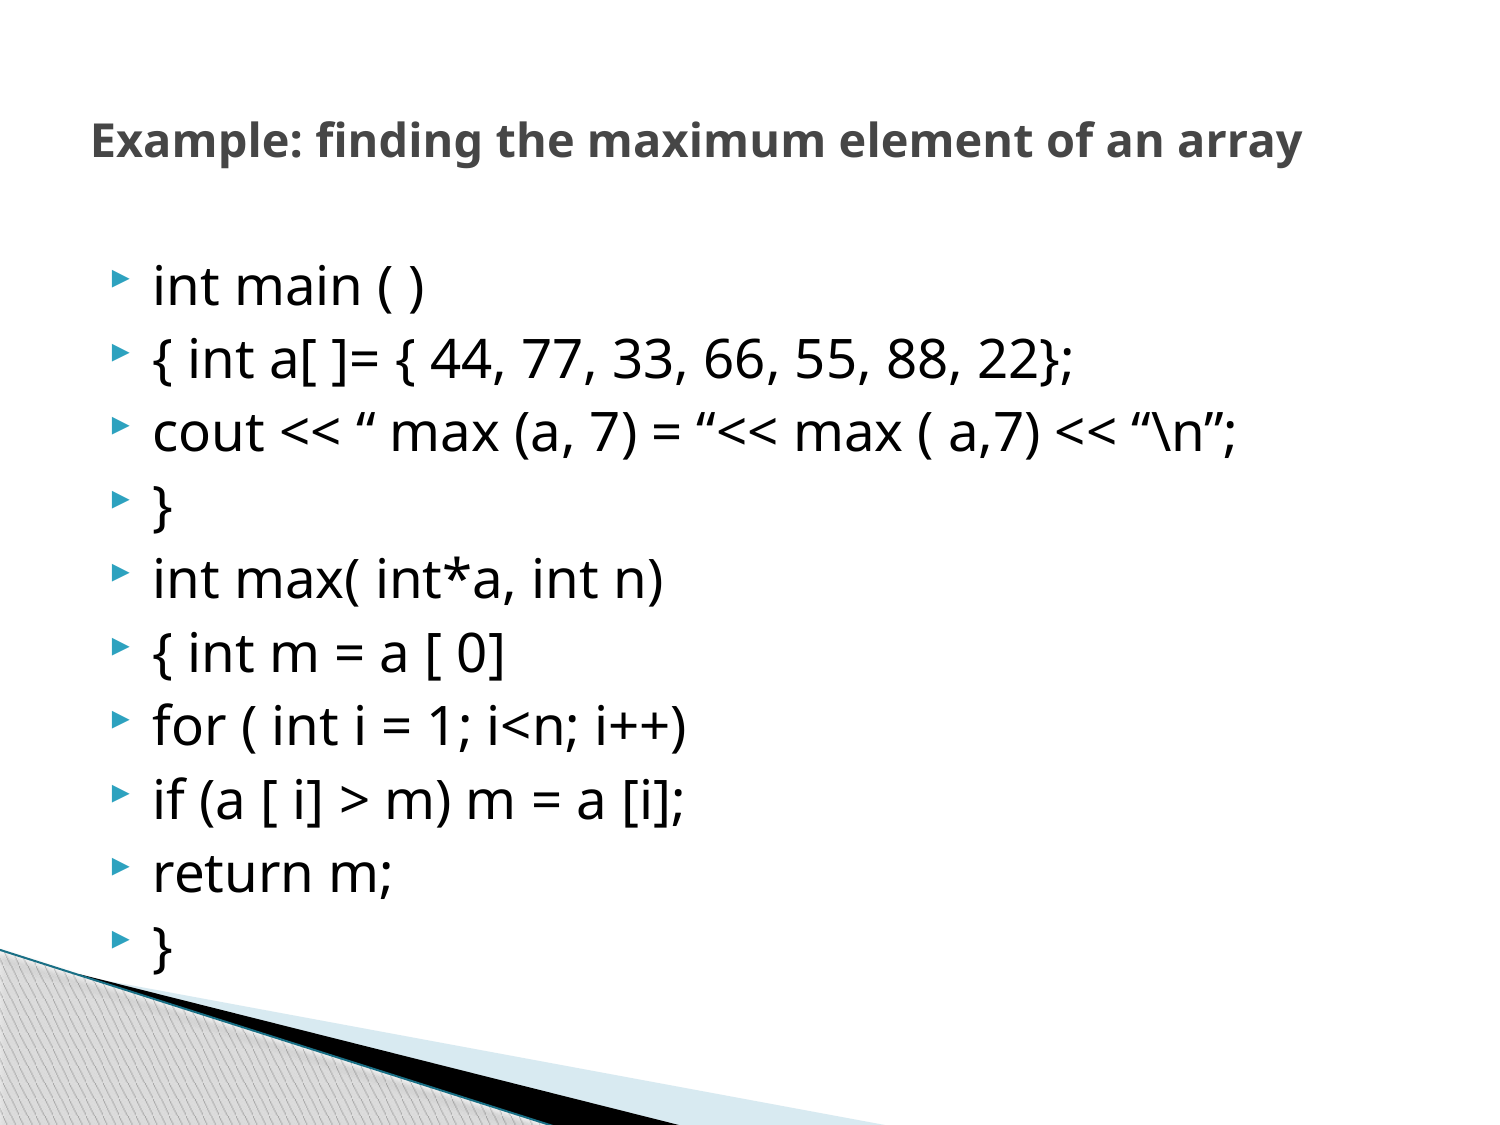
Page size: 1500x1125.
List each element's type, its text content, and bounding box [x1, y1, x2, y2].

list int main ( ) { int a[ ]= { 44, 77, 33, 66, 55, 88, 22}; cout << “ max (a, 7) = “<< max ( a,7) << “\n”; } int max( int*a, int n) { int m = a [ 0] for ( int i = 1; i<n; i++) if (a [ i] > m) m = a [i]; return m; } [75, 243, 1425, 986]
title Example: finding the maximum element of an array [75, 45, 1425, 233]
